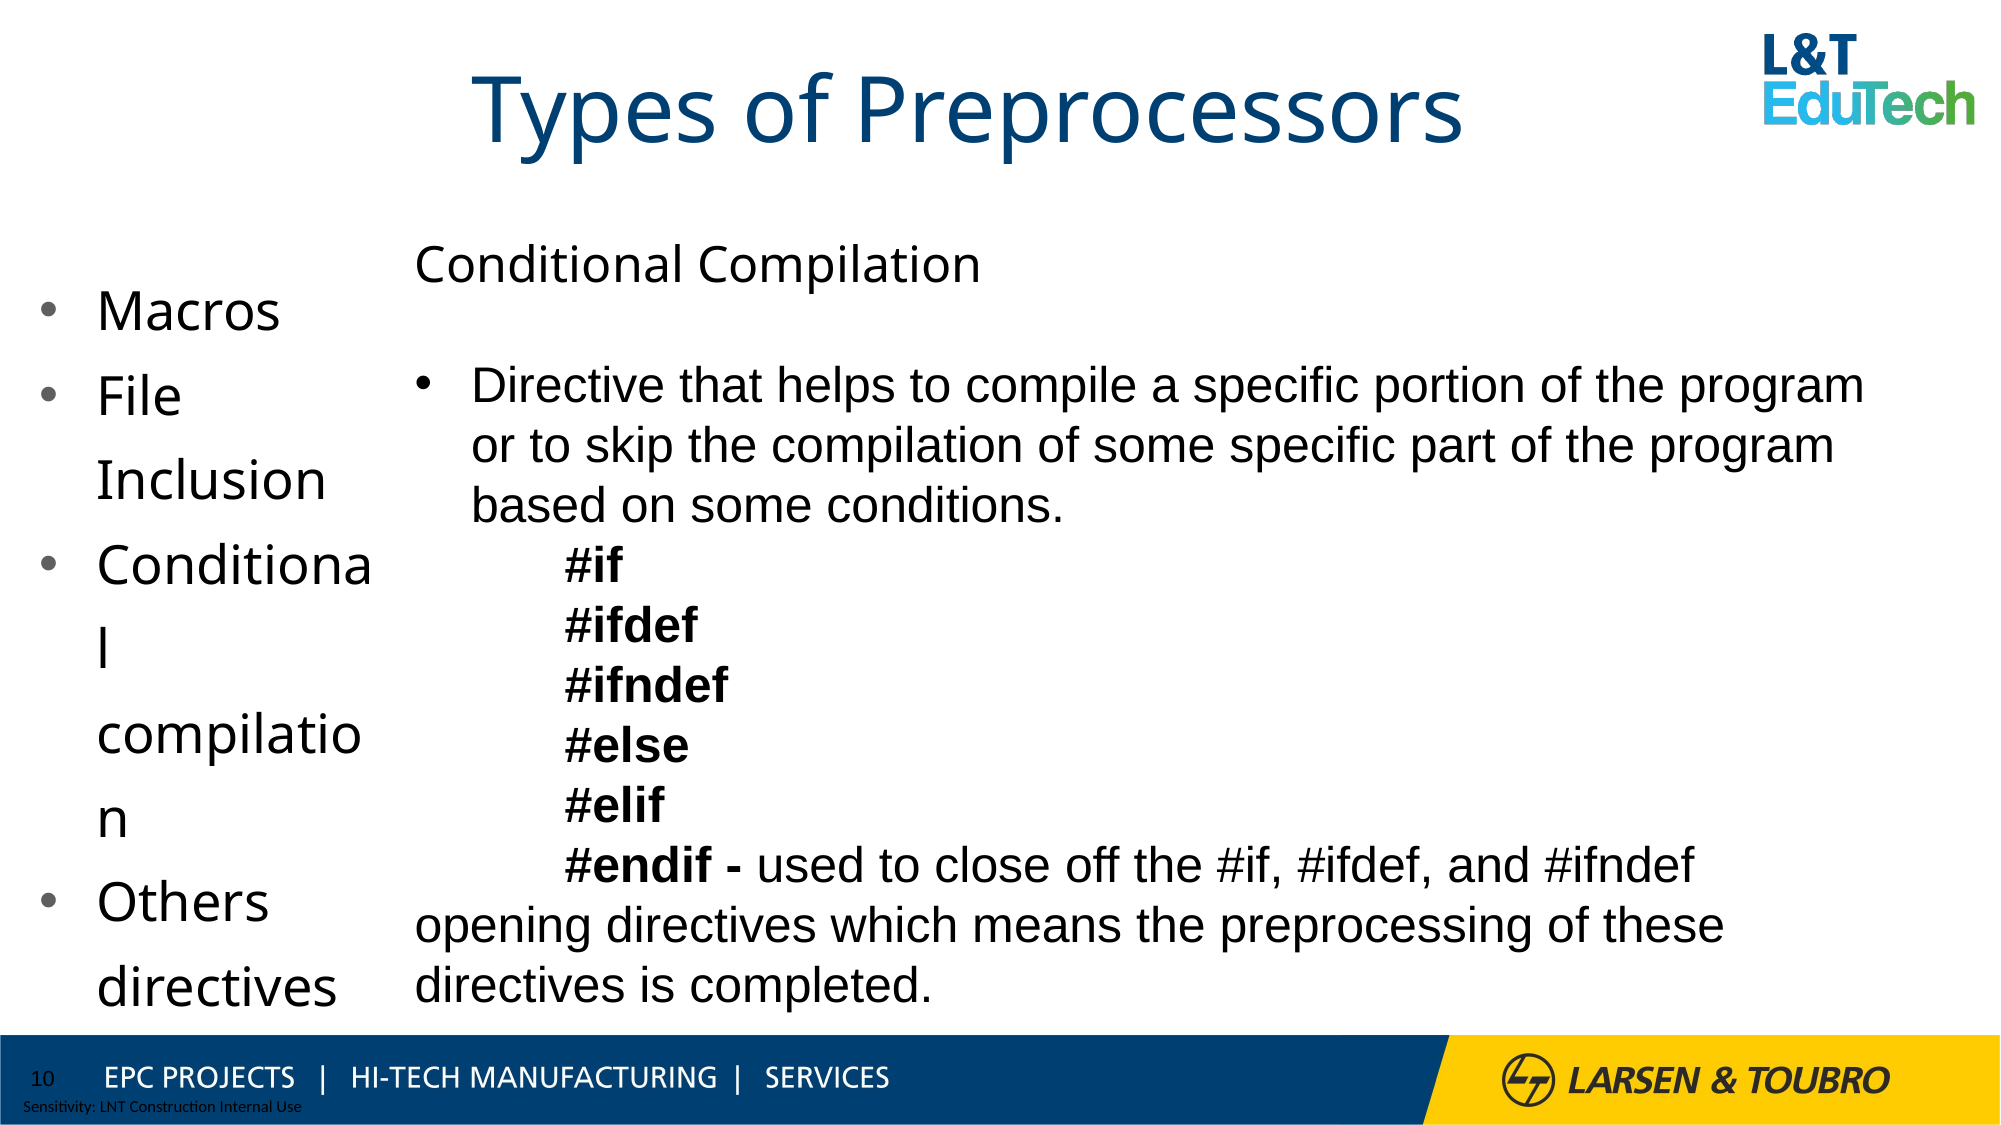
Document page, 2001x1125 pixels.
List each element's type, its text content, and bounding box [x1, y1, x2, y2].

picture [1838, 33, 1975, 125]
text_box Conditional Compilation Directive that helps to compile a specific portion of the program or to skip the compilation of some specific part of the program based on some conditions. #if #ifdef #ifndef #else #elif #endif - used to close off the #if, #ifdef, and #ifndef opening directives which means the preprocessing of these directives is completed. [399, 224, 1888, 1125]
title Types of Preprocessors [99, 24, 1838, 188]
picture [0, 1035, 399, 1125]
list Macros File Inclusion Conditional compilation Others directives [24, 179, 400, 1100]
picture [1888, 1035, 2000, 1125]
